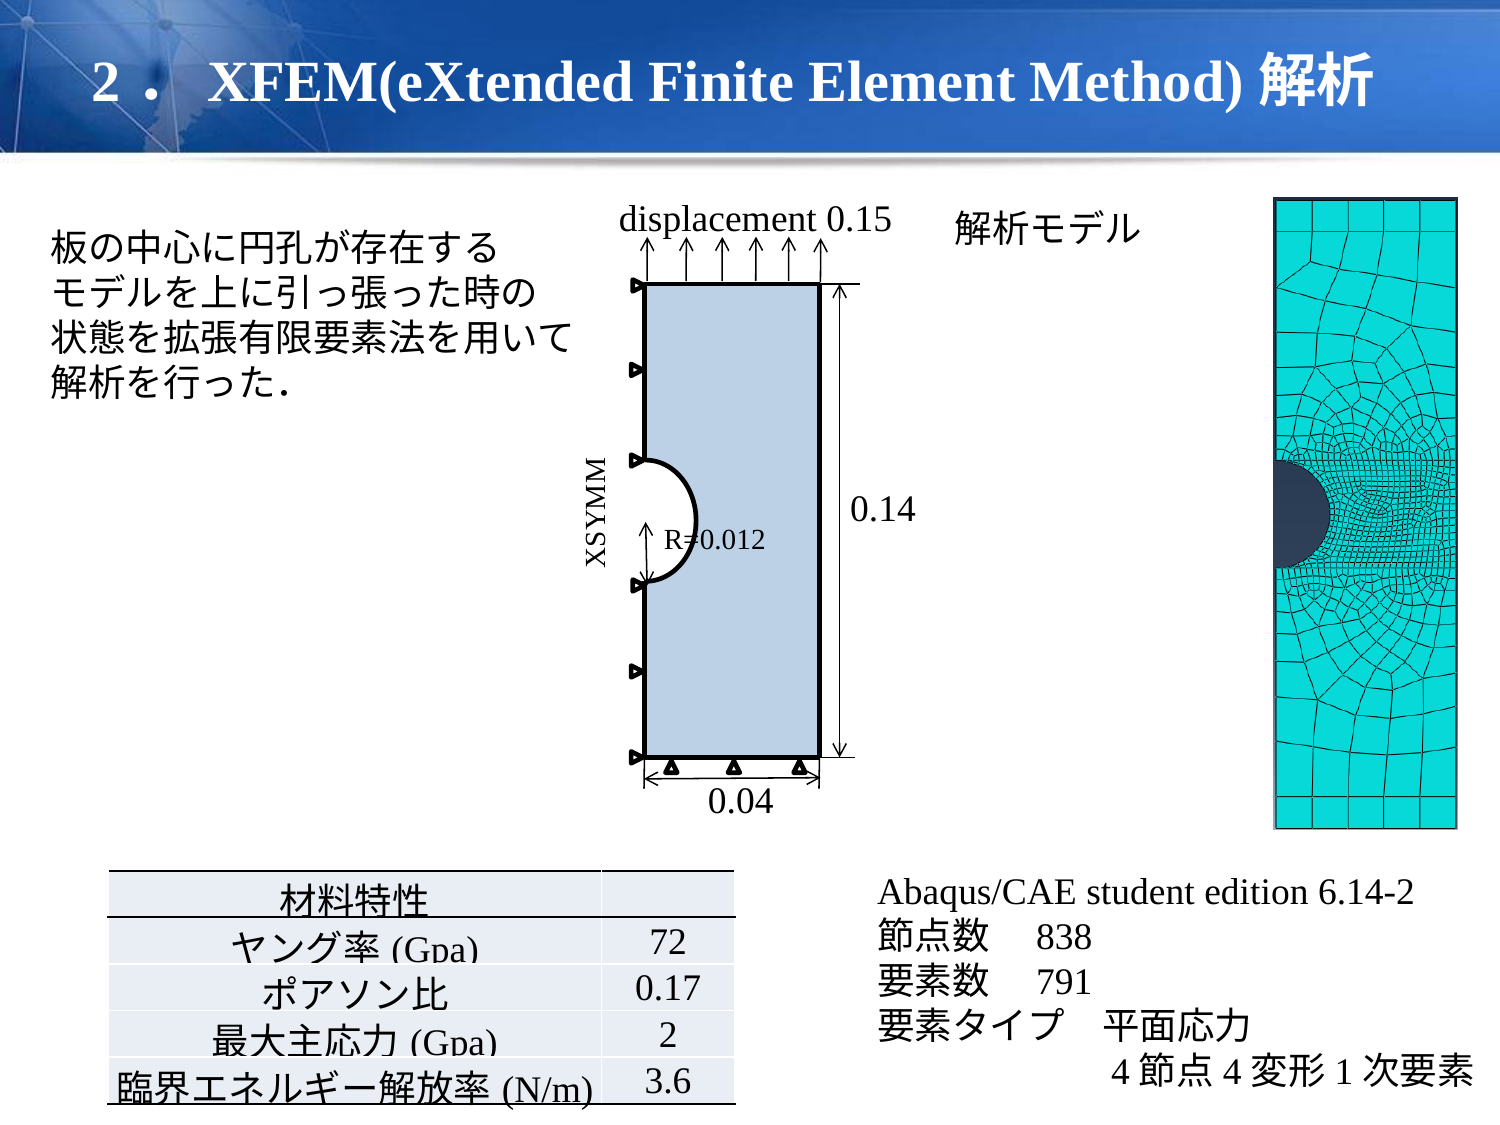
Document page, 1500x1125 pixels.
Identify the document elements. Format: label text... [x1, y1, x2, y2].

title 2．XFEM(eXtended Finite Element Method)解析 [76, 31, 1424, 126]
table_cell ポアソン比 [109, 965, 601, 1010]
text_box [568, 186, 932, 830]
table_cell 72 [602, 918, 734, 963]
table_cell 3.6 [602, 1058, 734, 1103]
table_cell ヤング率(Gpa) [109, 918, 601, 963]
picture [0, 0, 1500, 1125]
text_box Abaqus/CAE student edition 6.14-2 節点数 838 要素数 791 要素タイプ 平面応力 4節点4変形1次要素 [862, 859, 1490, 1100]
table_cell 0.17 [602, 965, 734, 1010]
table_header 材料特性 [109, 872, 601, 916]
text_box 板の中心に円孔が存在する モデルを上に引っ張った時の 状態を拡張有限要素法を用いて 解析を行った． [36, 216, 568, 412]
table_cell 2 [602, 1011, 734, 1056]
table_cell 最大主応力(Gpa) [109, 1011, 601, 1056]
text_box 解析モデル [940, 197, 1158, 258]
table_header [602, 872, 734, 916]
table_cell 臨界エネルギー解放率(N/m) [109, 1058, 601, 1103]
